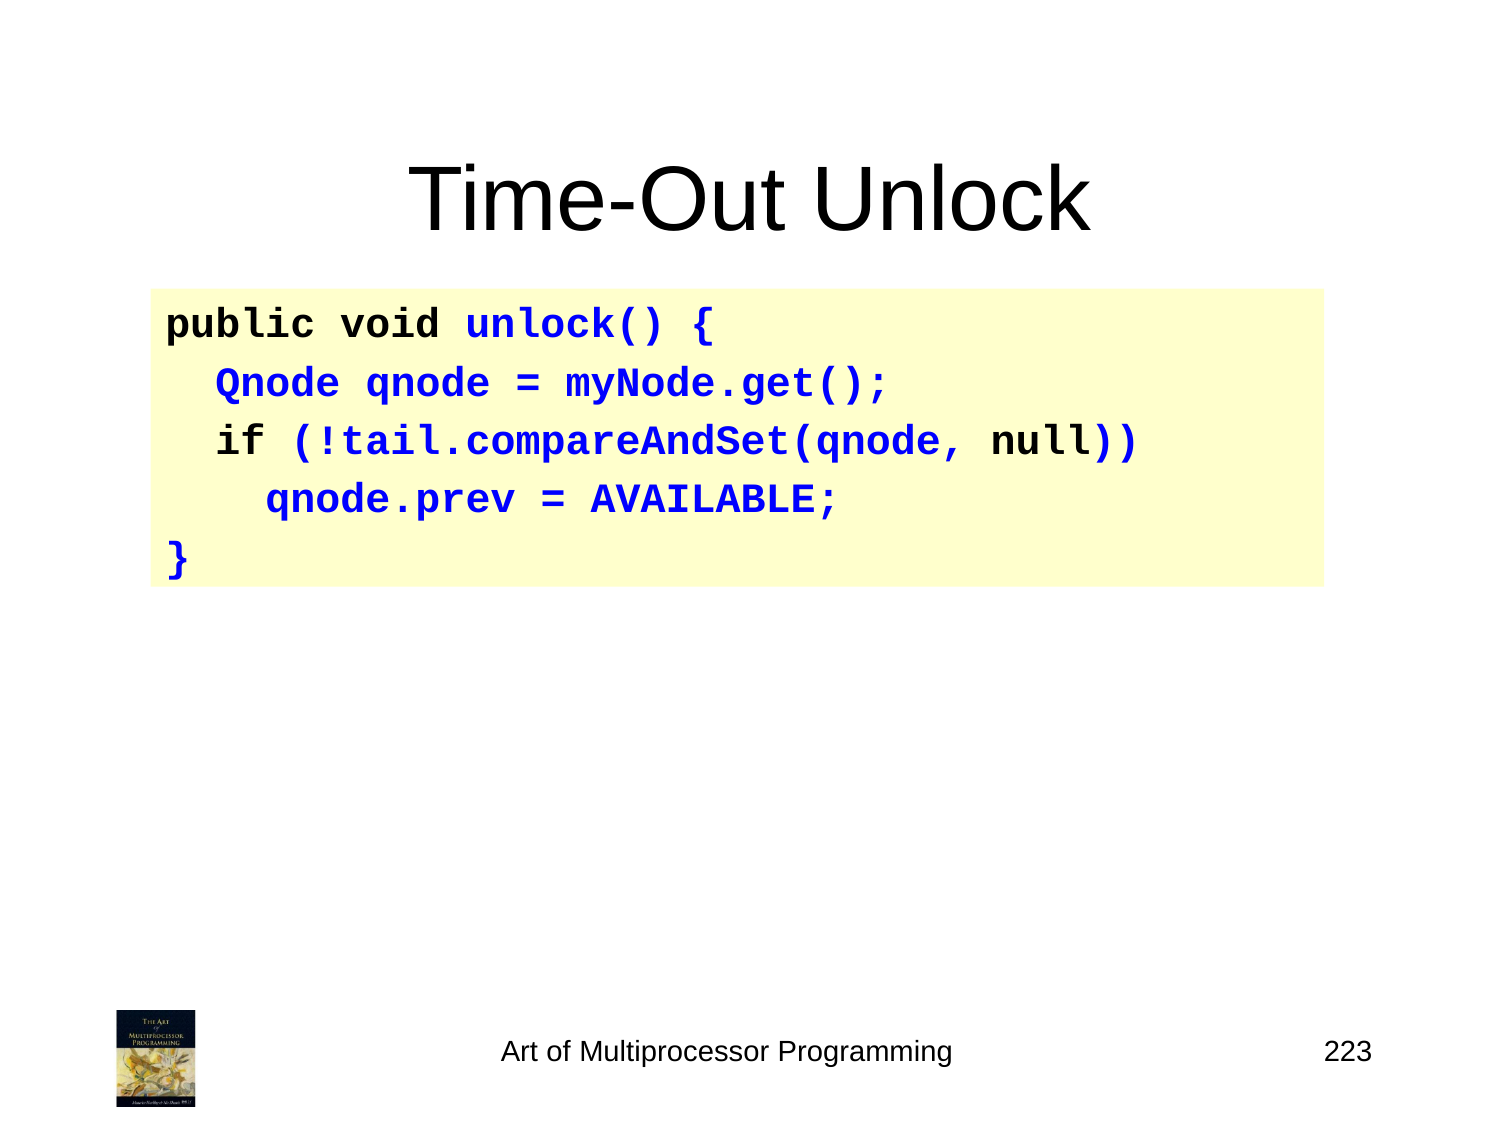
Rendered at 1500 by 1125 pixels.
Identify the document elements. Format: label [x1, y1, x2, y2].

text_box [150, 288, 1325, 587]
slide_number [1074, 1024, 1388, 1101]
title [112, 99, 1388, 288]
picture [107, 1010, 204, 1107]
footer [433, 1024, 1022, 1101]
